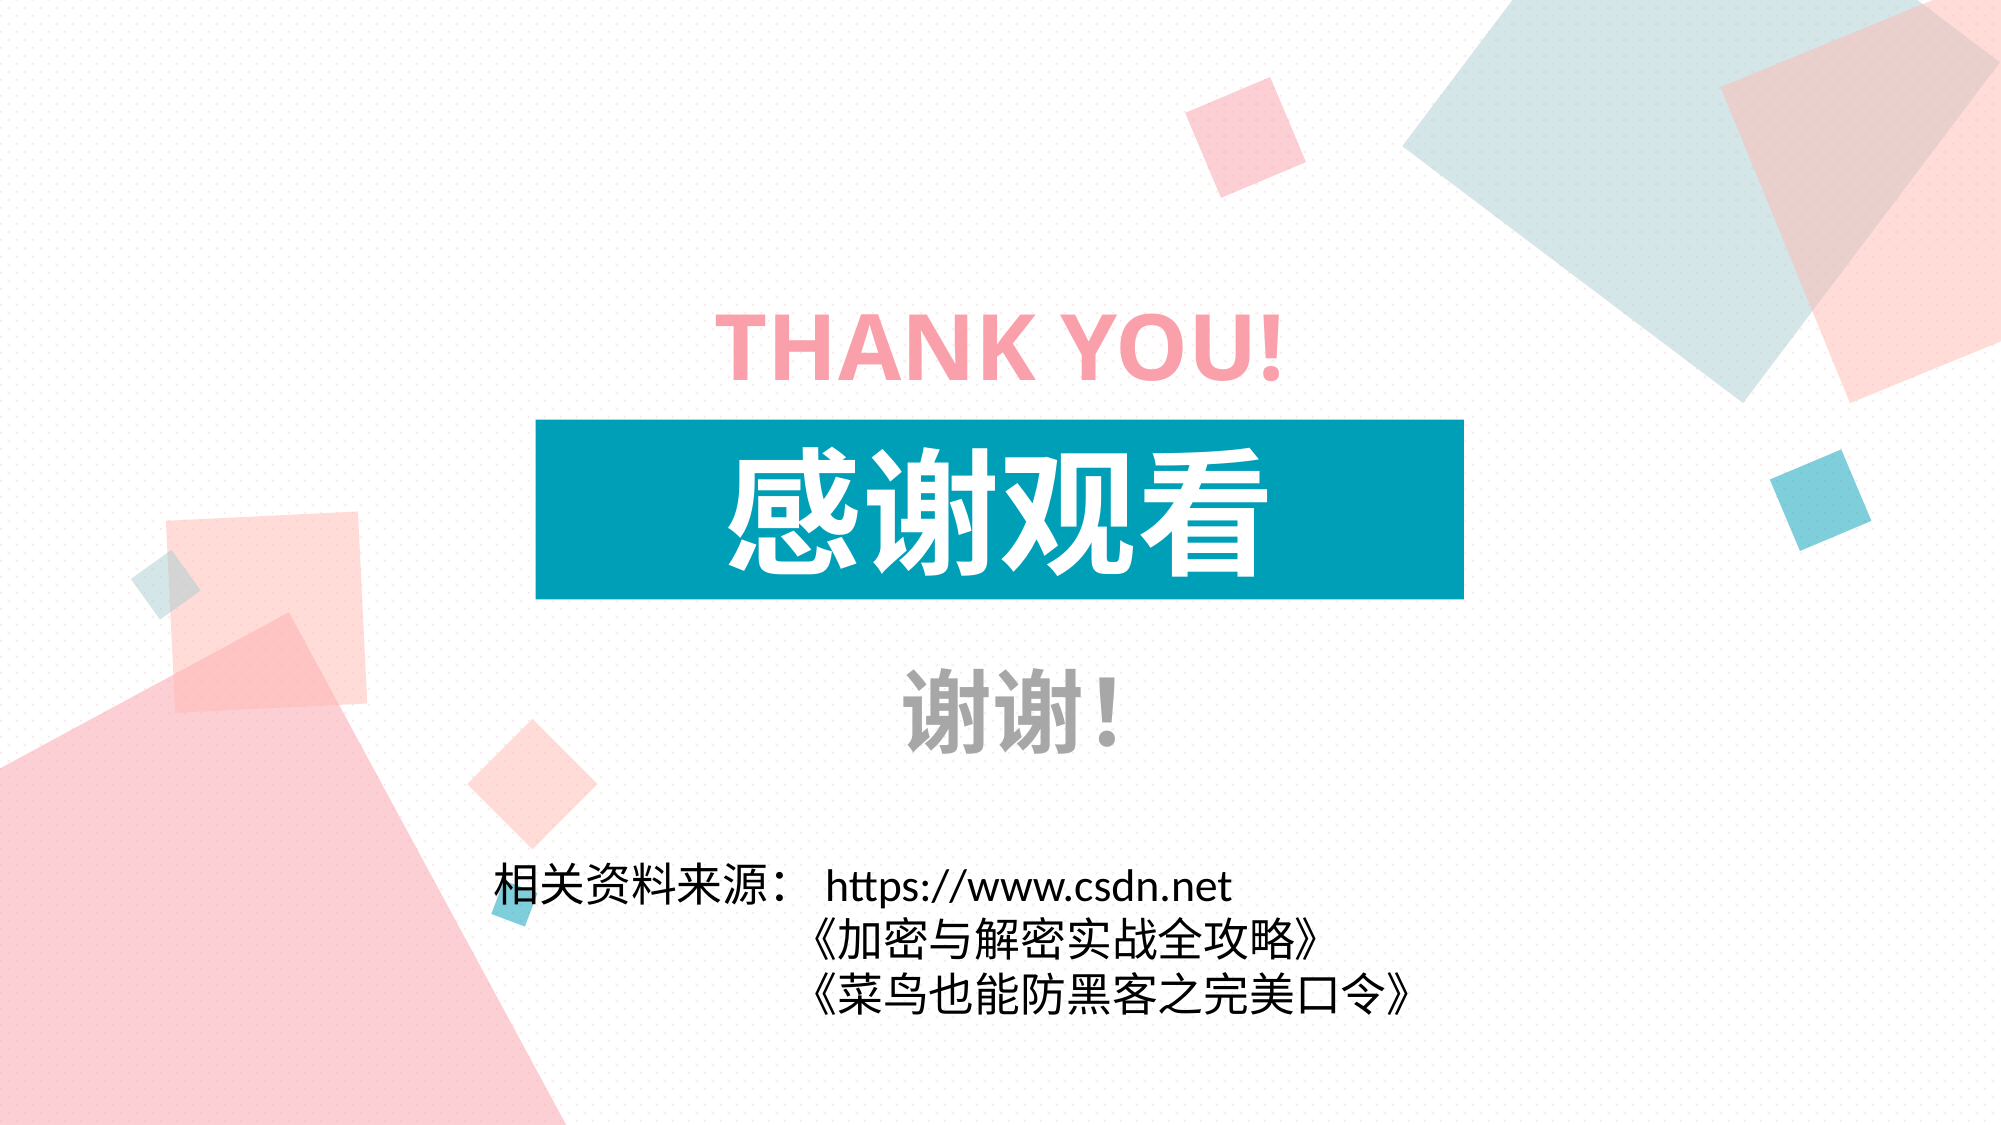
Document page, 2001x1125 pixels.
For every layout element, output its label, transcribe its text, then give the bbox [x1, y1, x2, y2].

text_box 感谢观看 [535, 419, 1464, 600]
text_box 相关资料来源：https://www.csdn.net 《加密与解密实战全攻略》 《菜鸟也能防黑客之完美口令》 [486, 848, 1514, 1084]
text_box THANK YOU! [707, 281, 1293, 407]
picture [0, 0, 2001, 1125]
text_box 谢谢！ [704, 647, 1296, 773]
